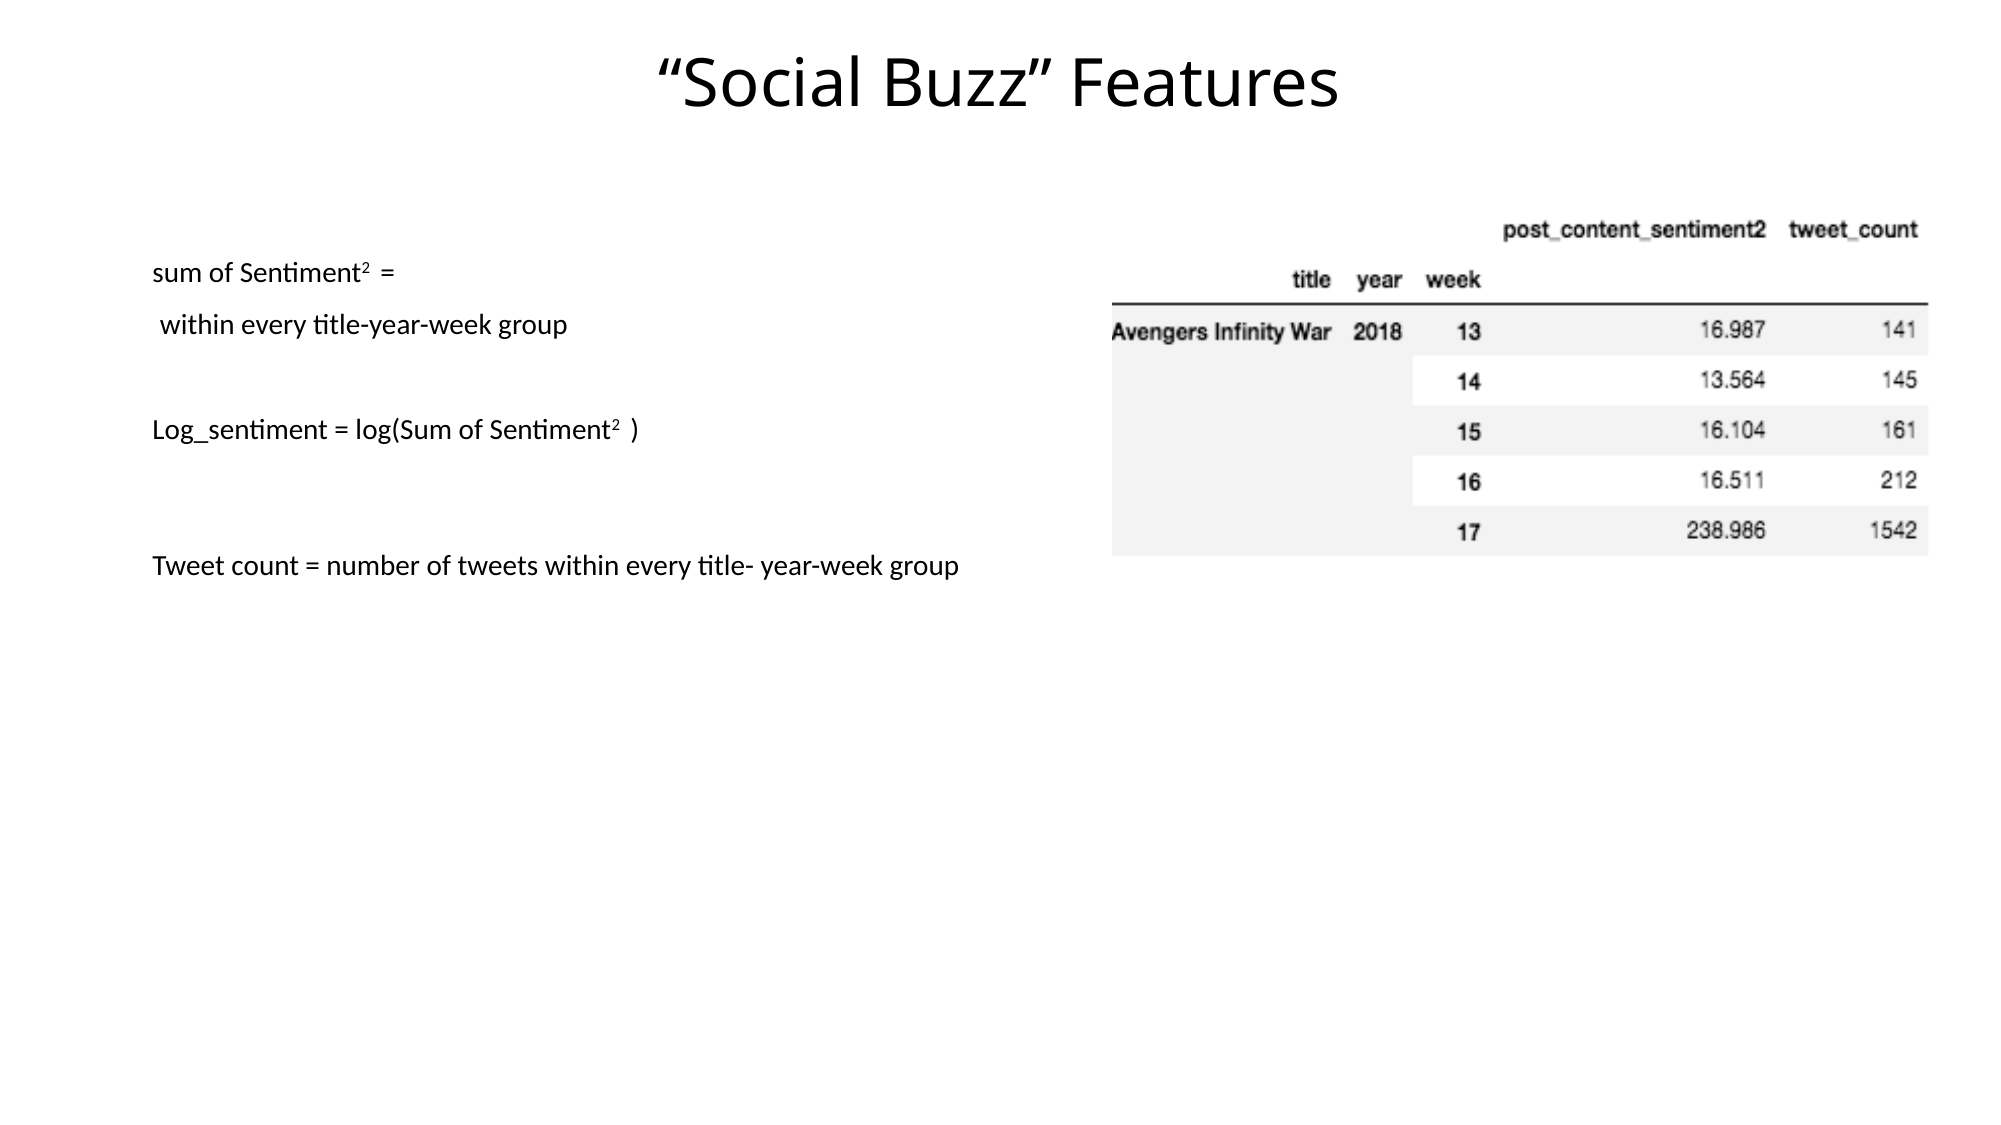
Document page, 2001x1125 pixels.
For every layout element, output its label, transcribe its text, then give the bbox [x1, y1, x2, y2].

title “Social Buzz” Features [137, 22, 1863, 148]
picture [1112, 201, 1963, 563]
